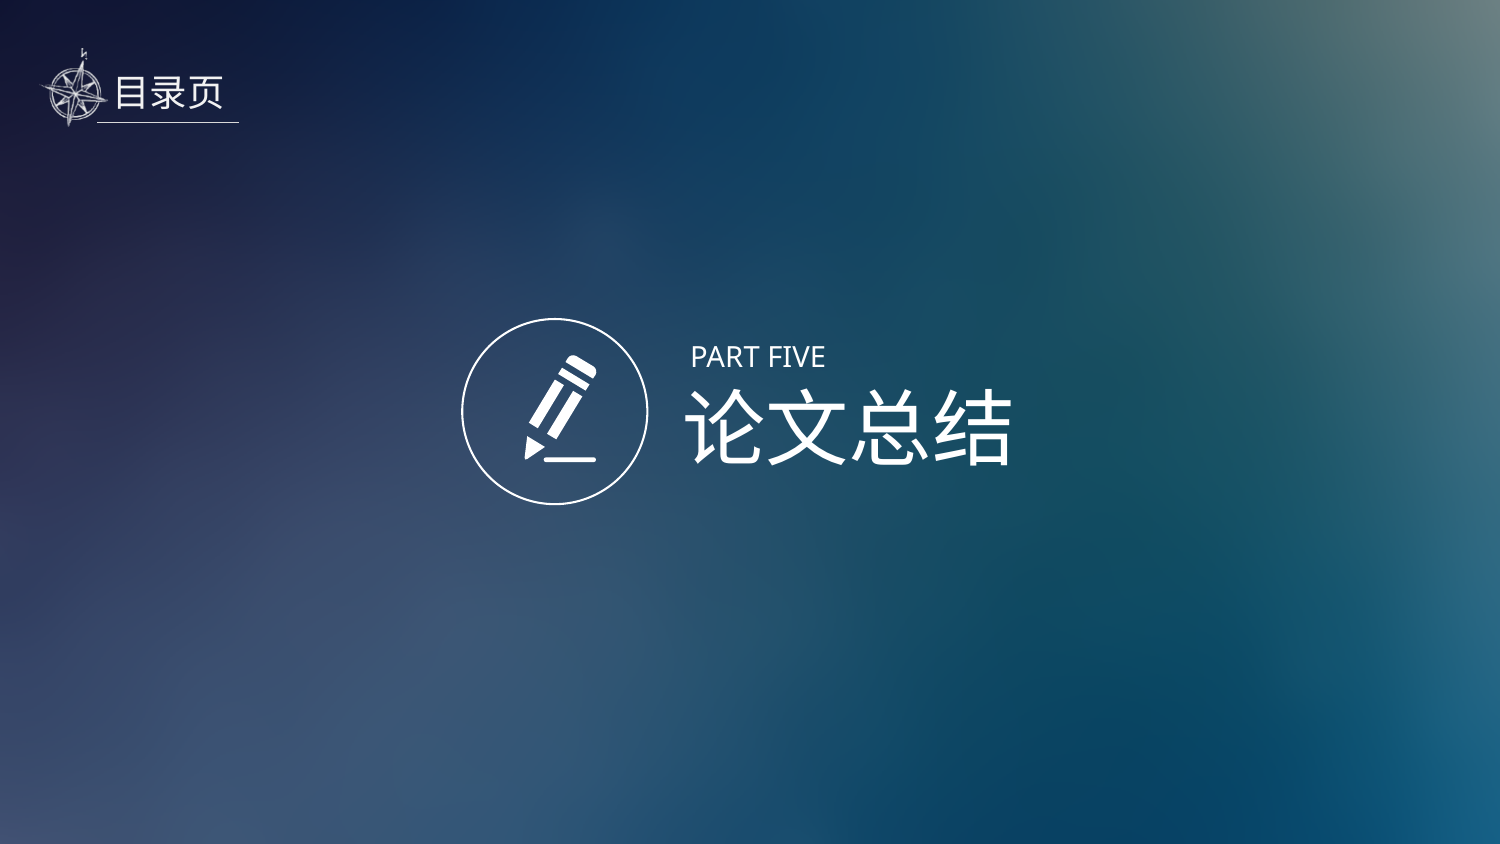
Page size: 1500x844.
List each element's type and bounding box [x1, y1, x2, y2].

text_box [38, 48, 263, 127]
text_box [462, 318, 648, 505]
picture [0, 0, 1500, 844]
text_box [667, 331, 1038, 486]
